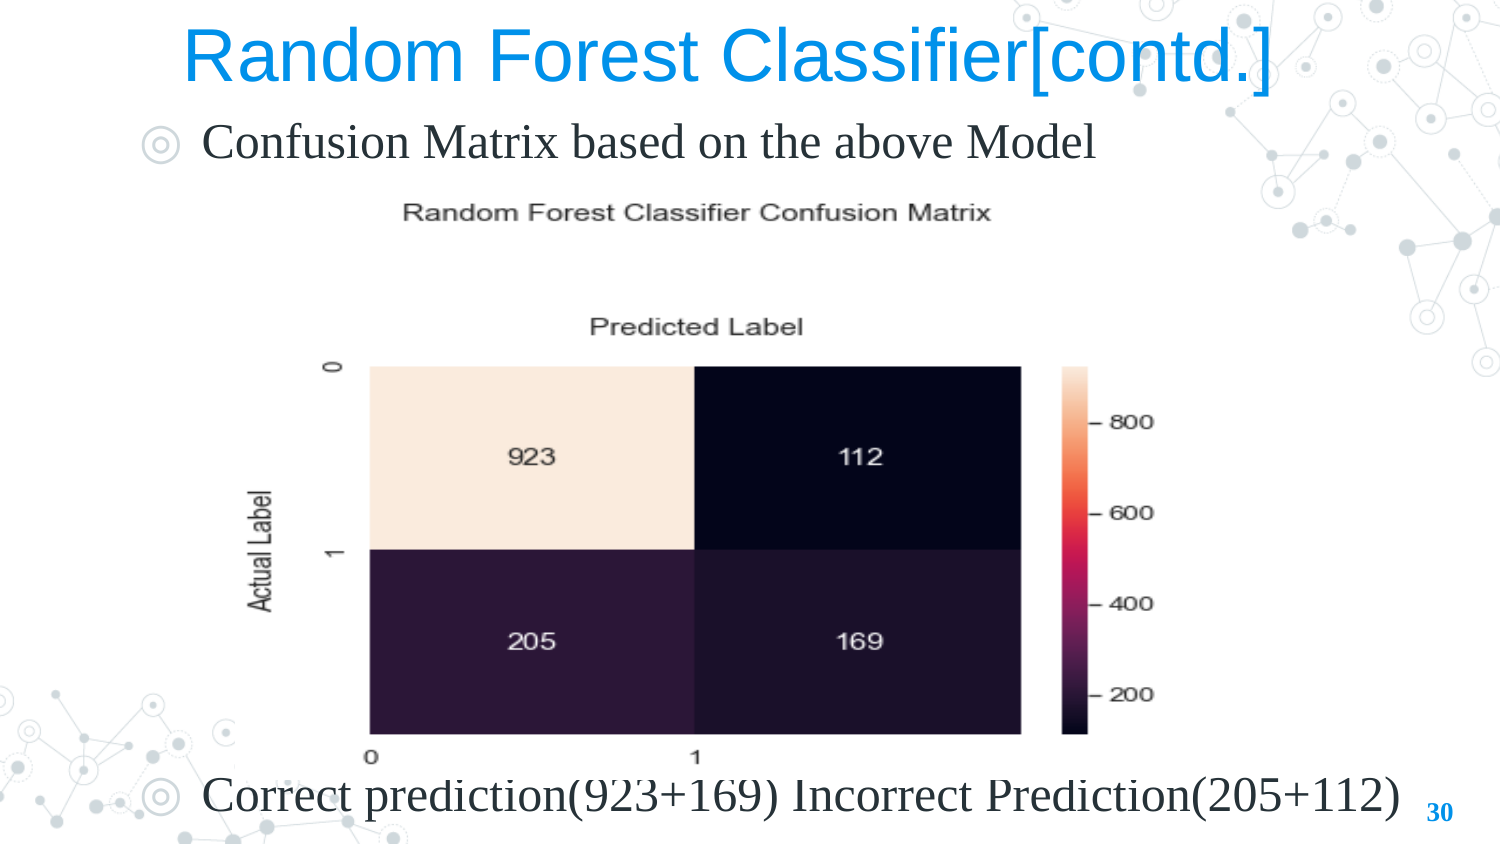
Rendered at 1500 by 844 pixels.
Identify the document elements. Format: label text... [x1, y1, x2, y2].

slide_number 30 [1378, 779, 1469, 844]
picture [235, 192, 1170, 780]
picture [0, 0, 1500, 844]
title Random Forest Classifier[contd.] [128, 16, 1372, 93]
list Confusion Matrix based on the above Model Correct prediction(923+169) Incorrect Prediction(205+112) Same distribution for both Male and Female Tenure shows new customers and very loyal customers [111, 93, 1439, 828]
